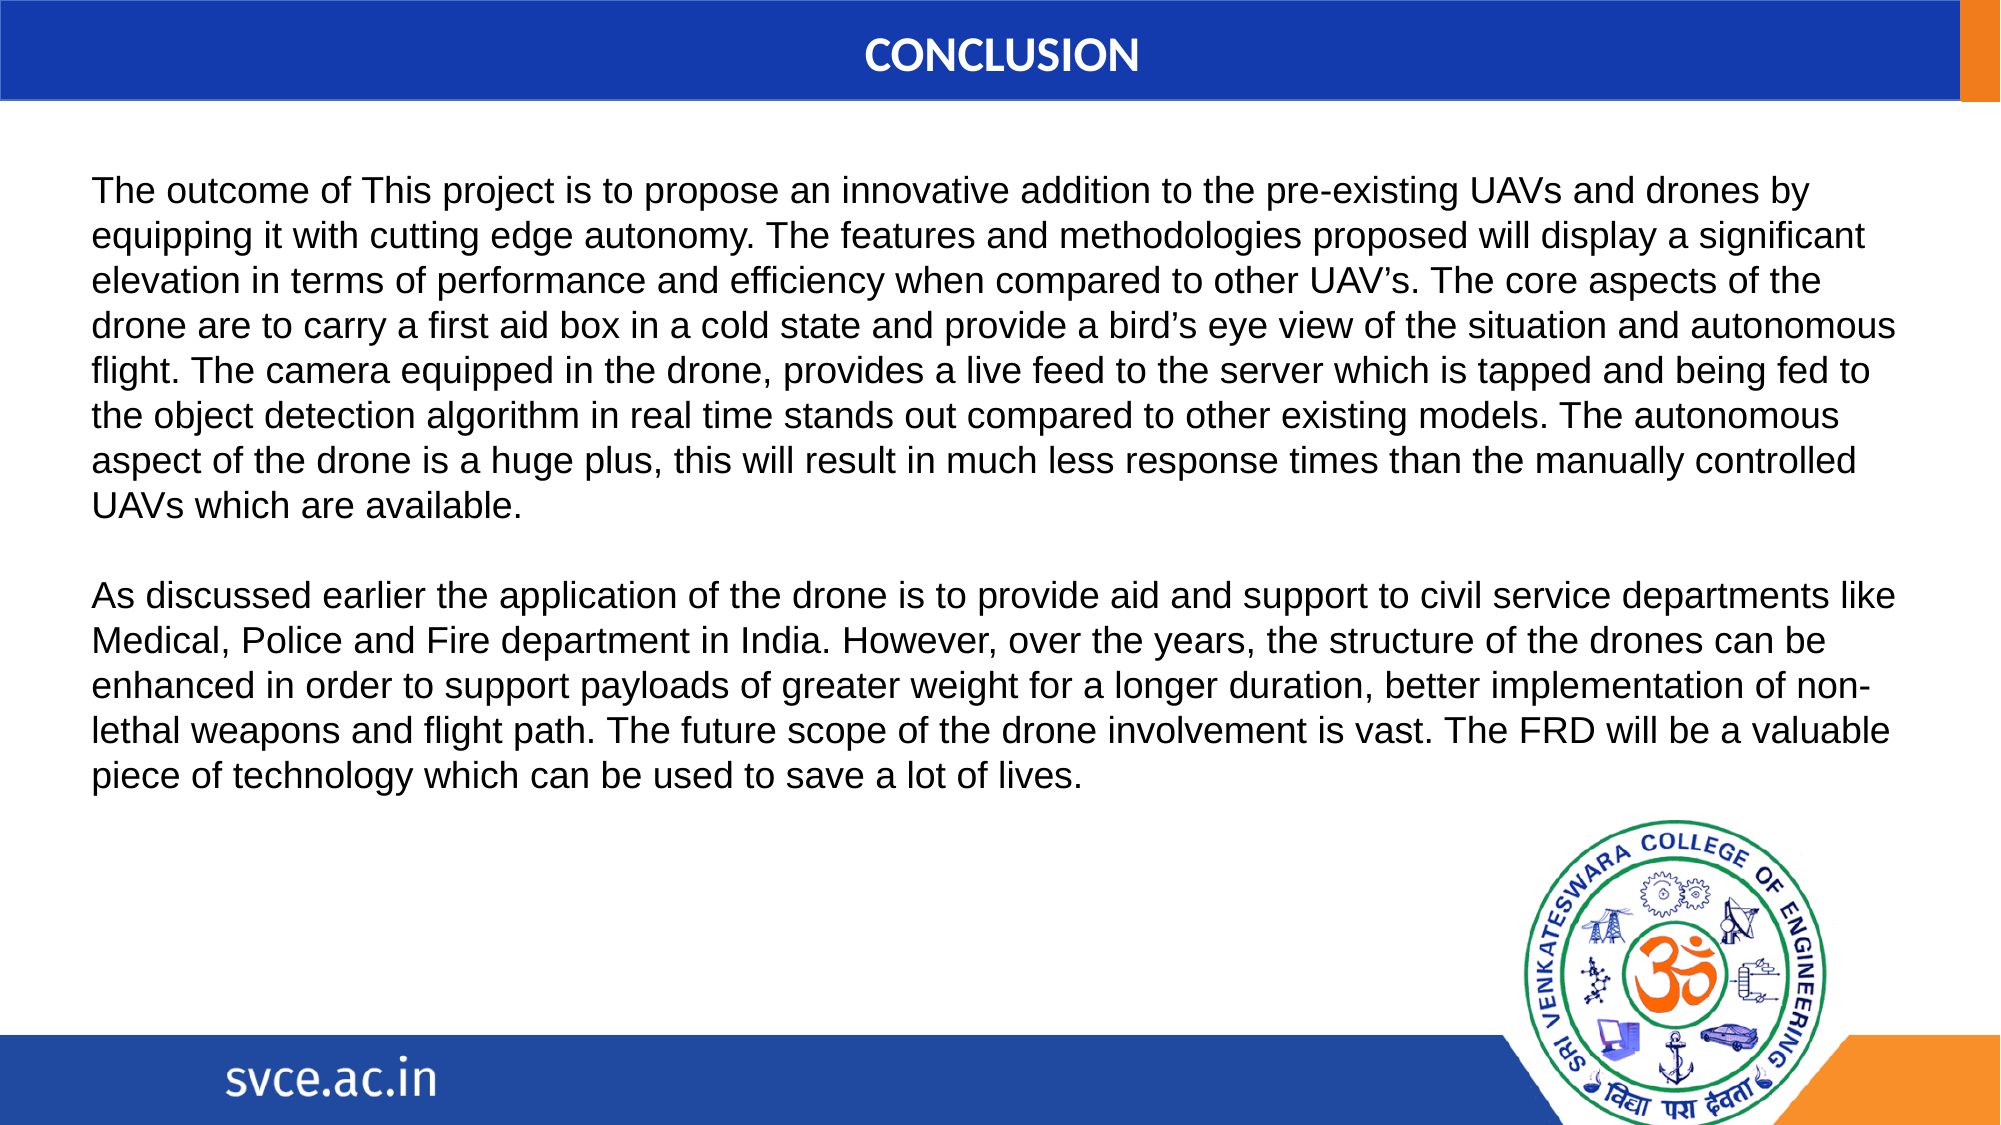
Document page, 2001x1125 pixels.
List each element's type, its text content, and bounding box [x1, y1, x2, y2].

text_box [1962, 0, 2000, 100]
text_box [0, 0, 1962, 100]
picture [0, 716, 2000, 1125]
text_box CONCLUSION [648, 13, 1357, 89]
text_box The outcome of This project is to propose an innovative addition to the pre-existing UAVs and drones by equipping it with cutting edge autonomy. The features and methodologies proposed will display a significant elevation in terms of performance and efficiency when compared to other UAV’s. The core aspects of the drone are to carry a first aid box in a cold state and provide a bird’s eye view of the situation and autonomous flight. The camera equipped in the drone, provides a live feed to the server which is tapped and being fed to the object detection algorithm in real time stands out compared to other existing models. The autonomous aspect of the drone is a huge plus, this will result in much less response times than the manually controlled UAVs which are available. As discussed earlier the application of the drone is to provide aid and support to civil service departments like Medical, Police and Fire department in India. However, over the years, the structure of the drones can be enhanced in order to support payloads of greater weight for a longer duration, better implementation of non-lethal weapons and flight path. The future scope of the drone involvement is vast. The FRD will be a valuable piece of technology which can be used to save a lot of lives. [76, 158, 1931, 716]
